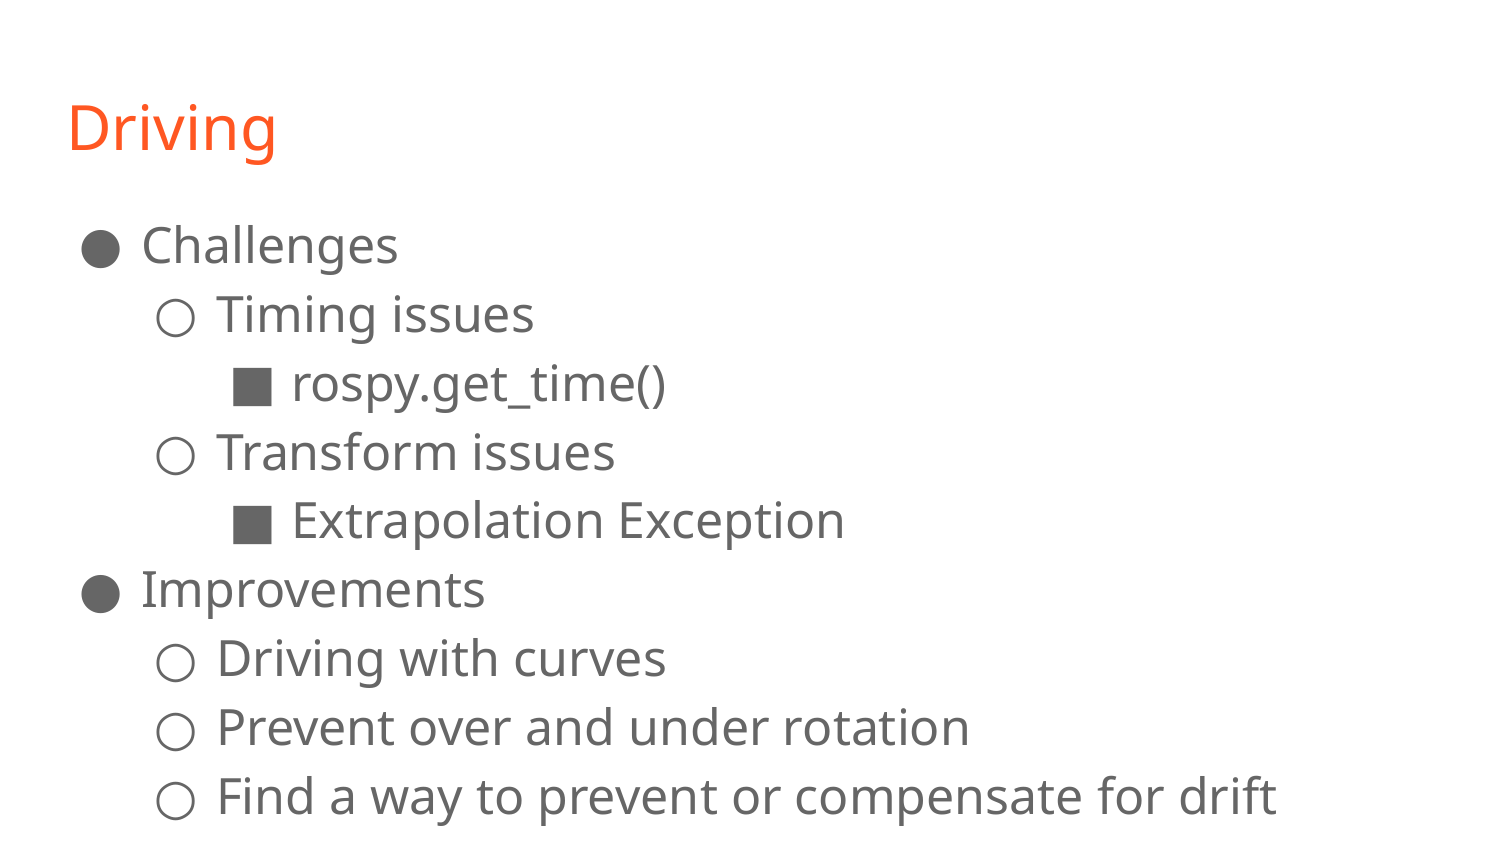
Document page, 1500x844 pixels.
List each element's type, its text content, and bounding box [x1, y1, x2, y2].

list Challenges Timing issues rospy.get_time() Transform issues Extrapolation Exception Improvements Driving with curves Prevent over and under rotation Find a way to prevent or compensate for drift [51, 189, 1449, 750]
title Driving [51, 72, 1449, 167]
